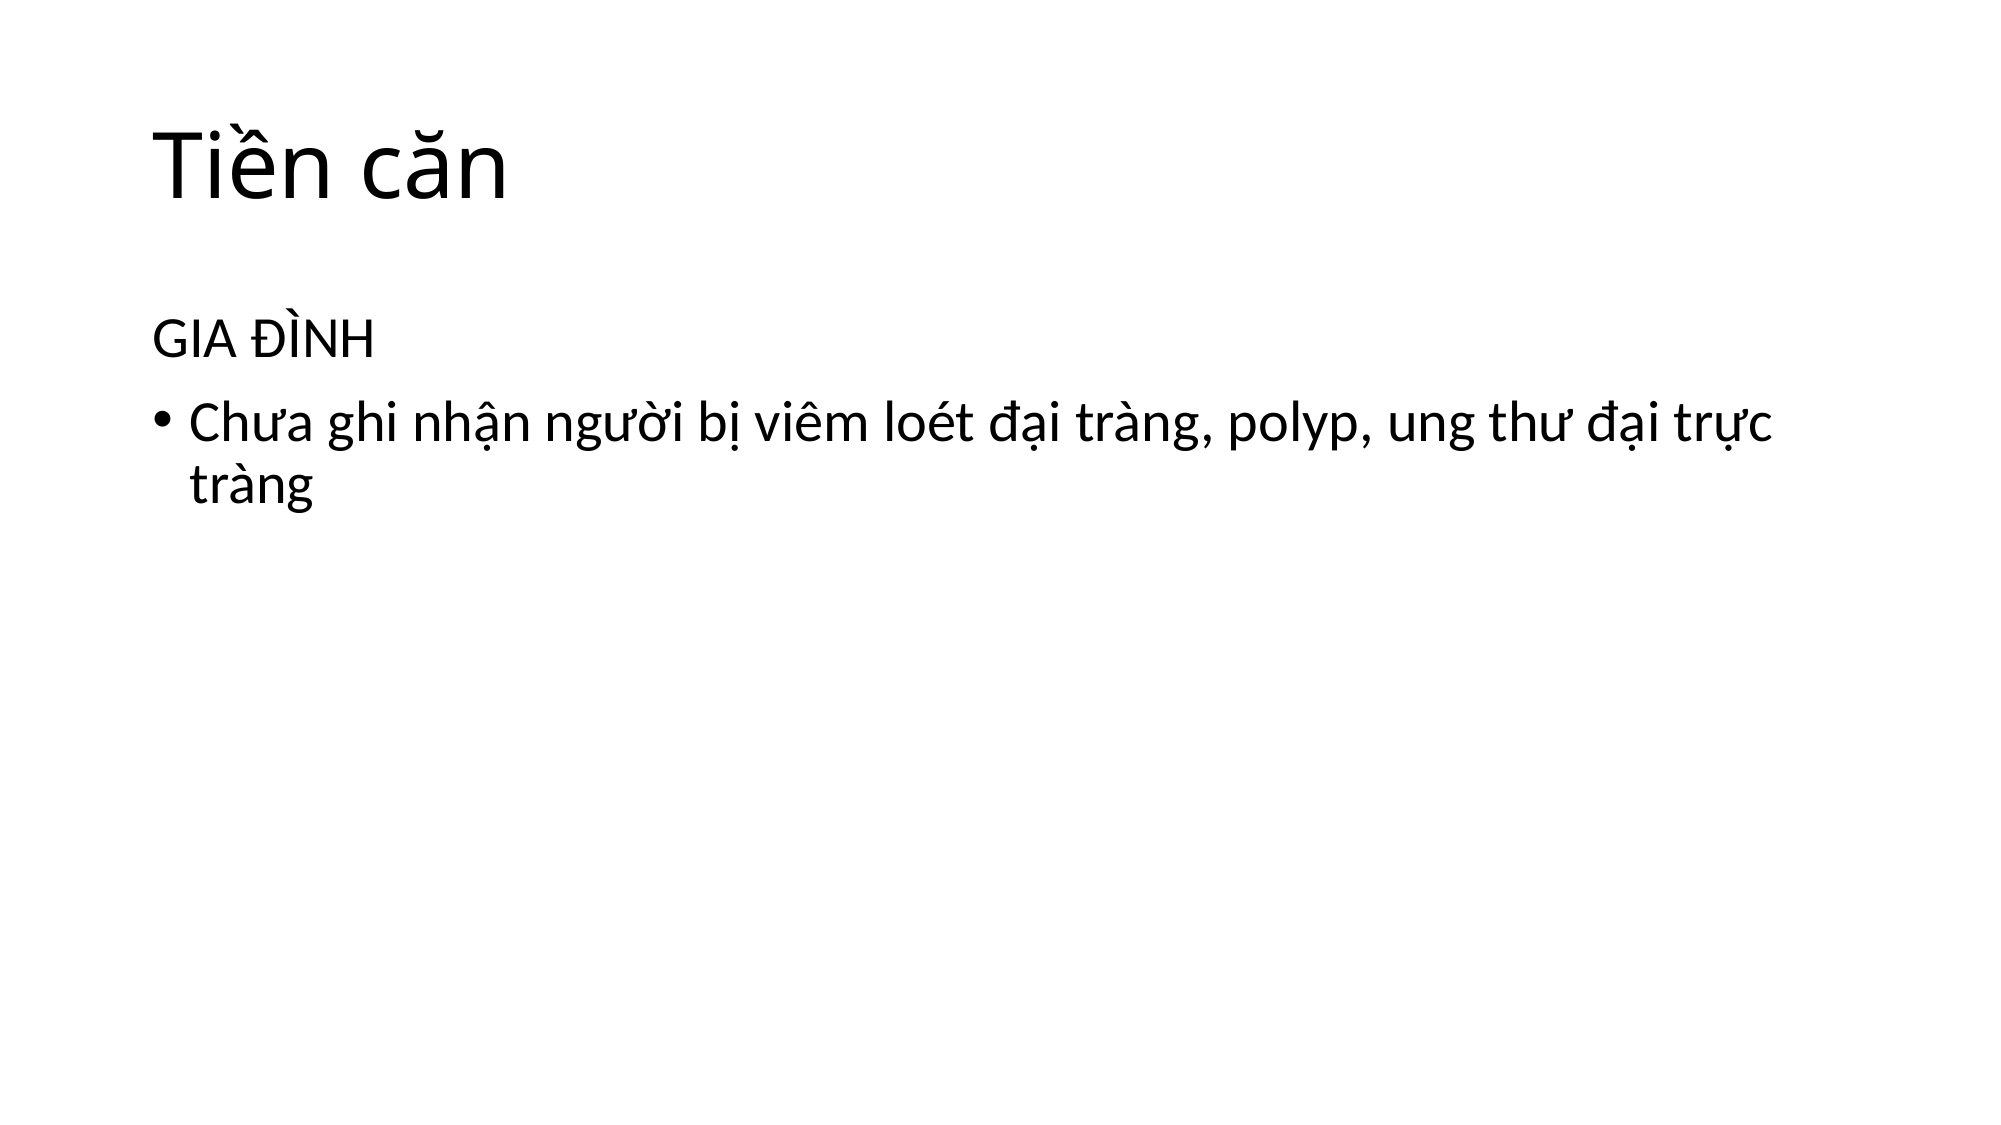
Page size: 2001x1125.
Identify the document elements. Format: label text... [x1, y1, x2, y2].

list GIA ĐÌNH Chưa ghi nhận người bị viêm loét đại tràng, polyp, ung thư đại trực tràng [137, 299, 1863, 1014]
title Tiền căn [137, 59, 1863, 278]
